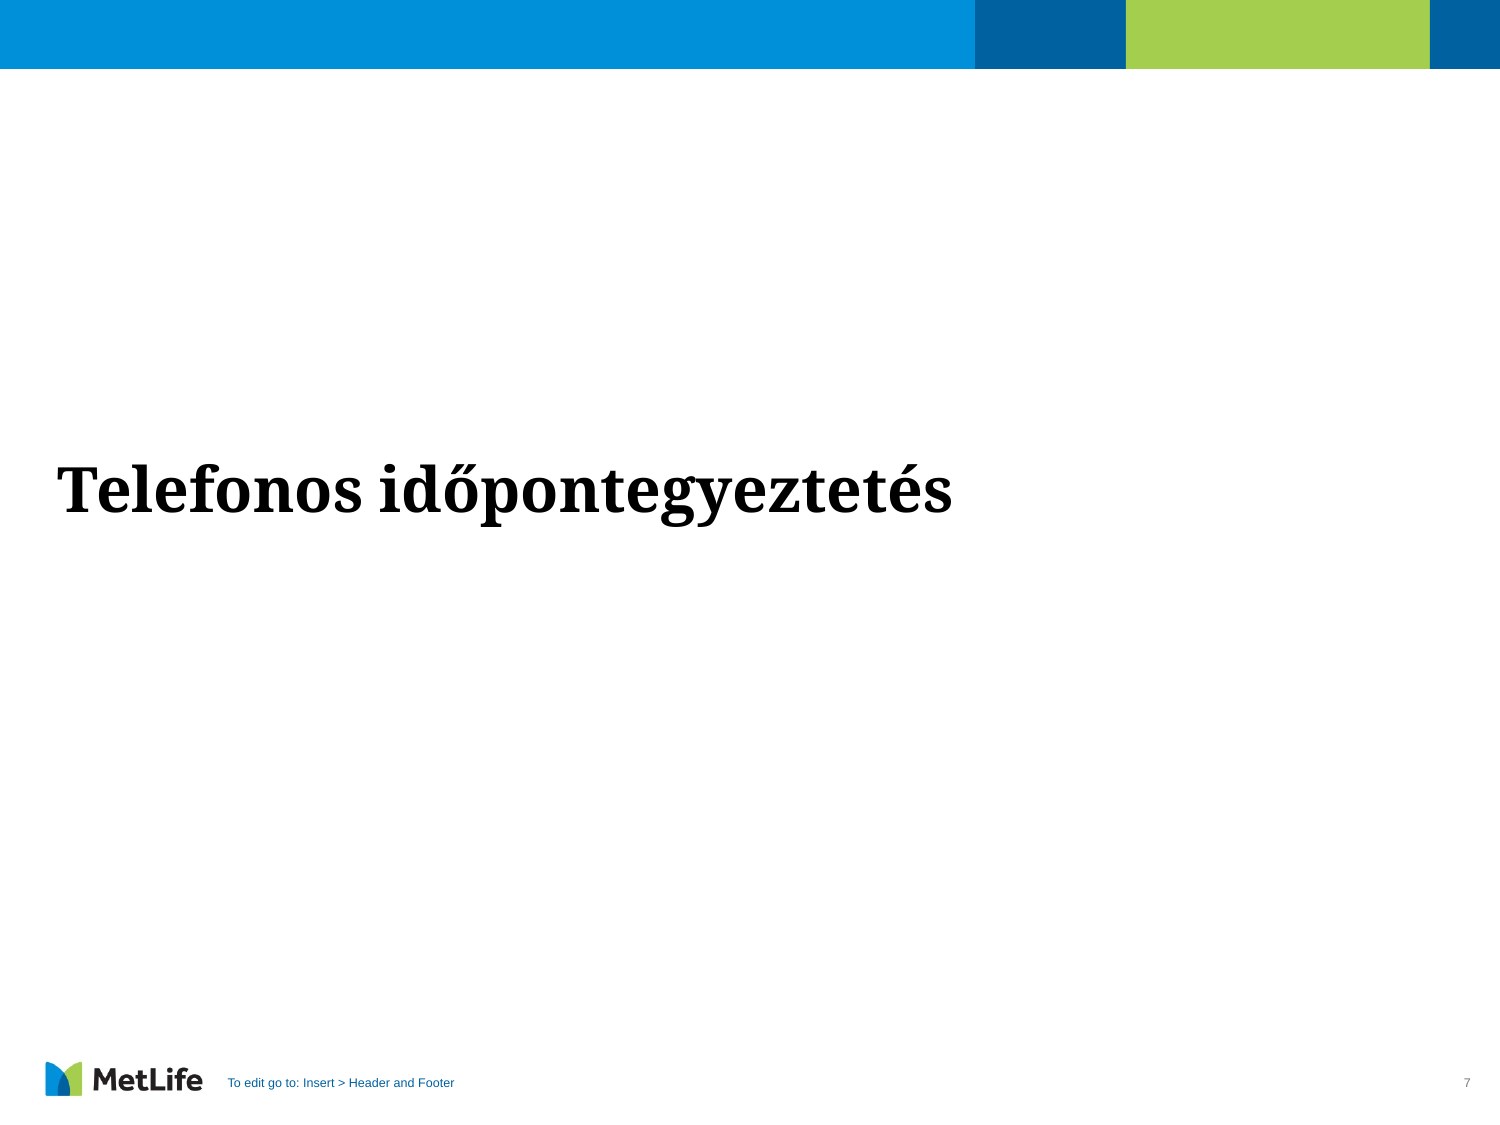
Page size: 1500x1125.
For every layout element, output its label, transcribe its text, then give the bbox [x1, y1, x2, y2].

picture [43, 1059, 206, 1098]
footer To edit go to: Insert > Header and Footer [216, 1070, 723, 1095]
slide_number 7 [1370, 1052, 1483, 1113]
title Telefonos időpontegyeztetés [46, 453, 1430, 552]
